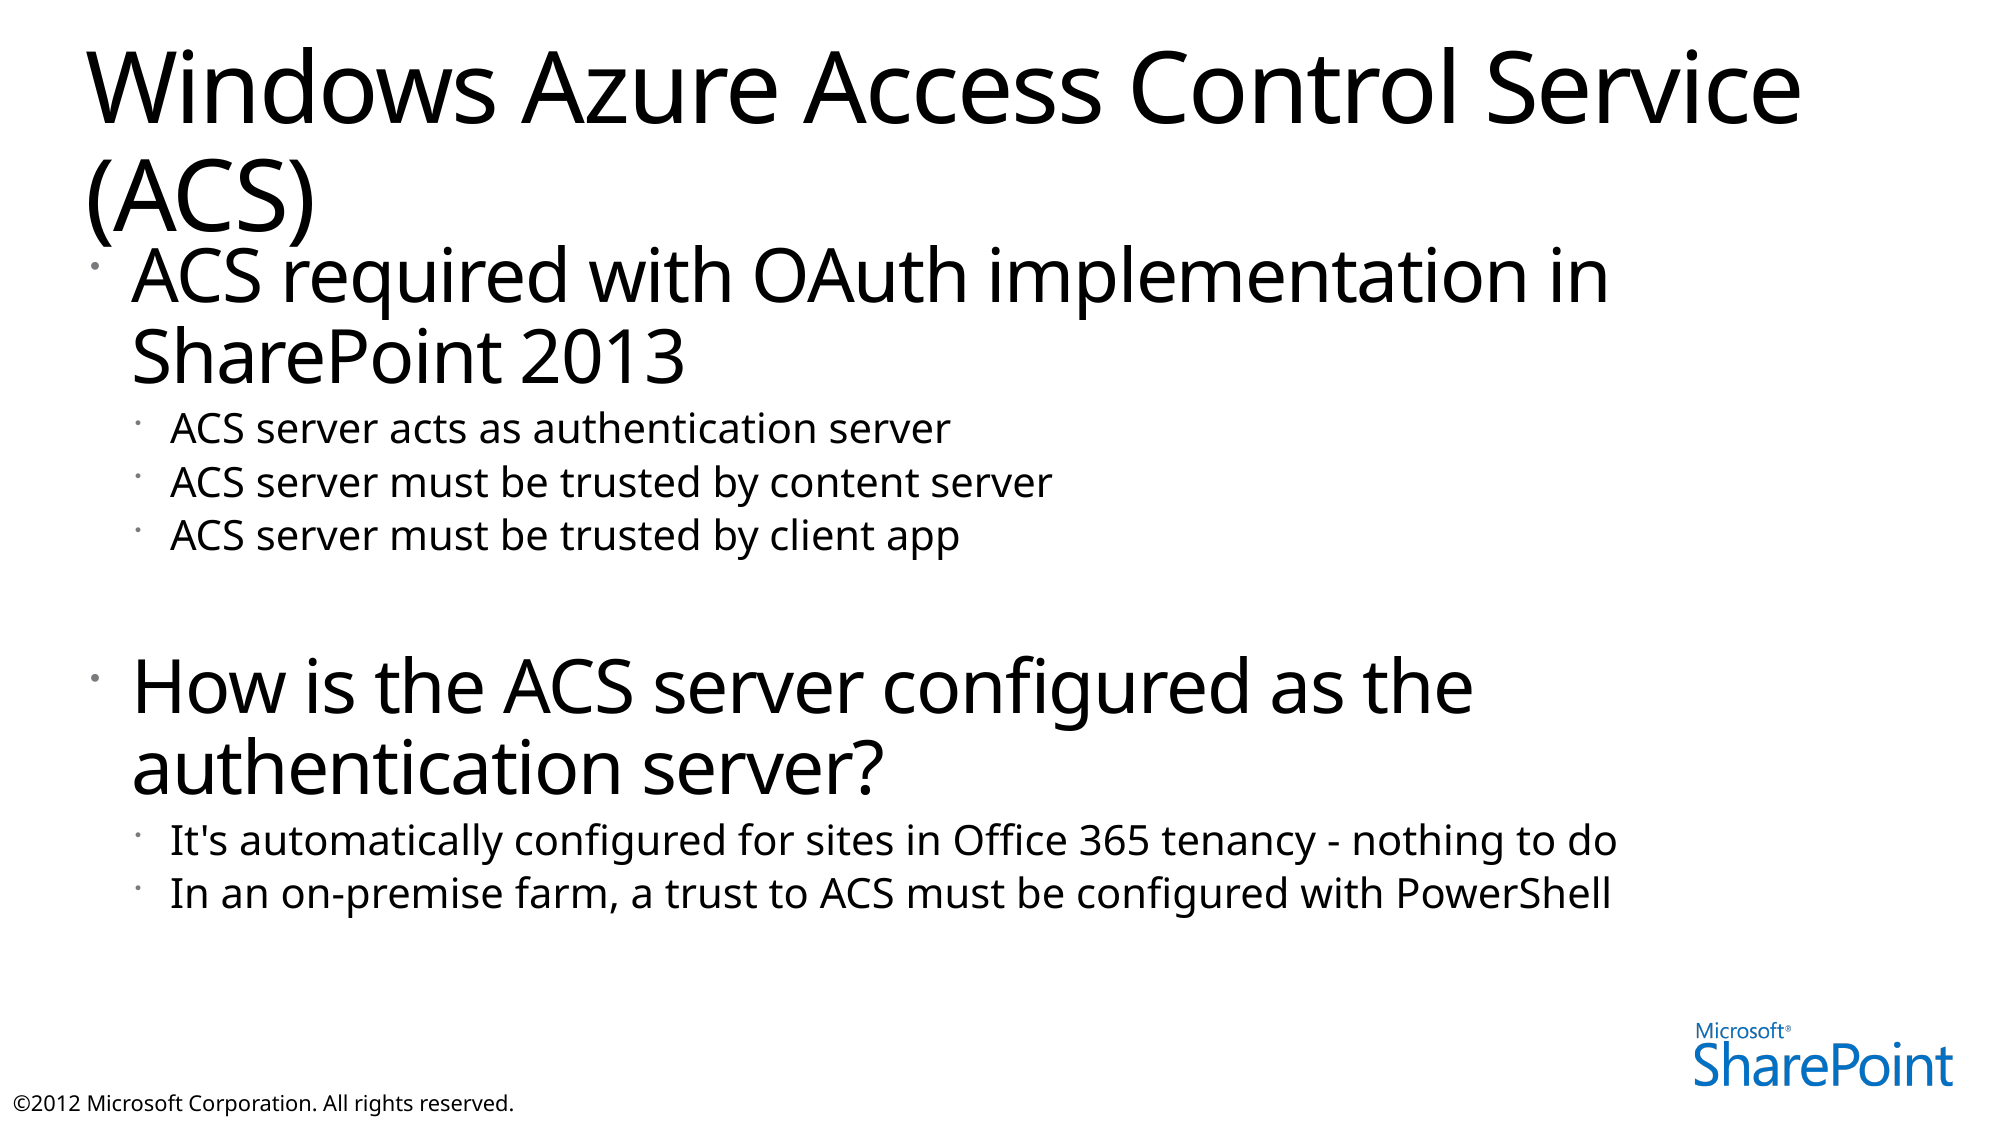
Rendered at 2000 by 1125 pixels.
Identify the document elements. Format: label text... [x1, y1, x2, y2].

list ACS required with OAuth implementation in SharePoint 2013 ACS server acts as authentication server ACS server must be trusted by content server ACS server must be trusted by client app How is the ACS server configured as the authentication server? It's automatically configured for sites in Office 365 tenancy - nothing to do In an on-premise farm, a trust to ACS must be configured with PowerShell [85, 237, 1914, 573]
title Windows Azure Access Control Service (ACS) [85, 37, 1914, 161]
picture [1690, 1007, 1953, 1098]
